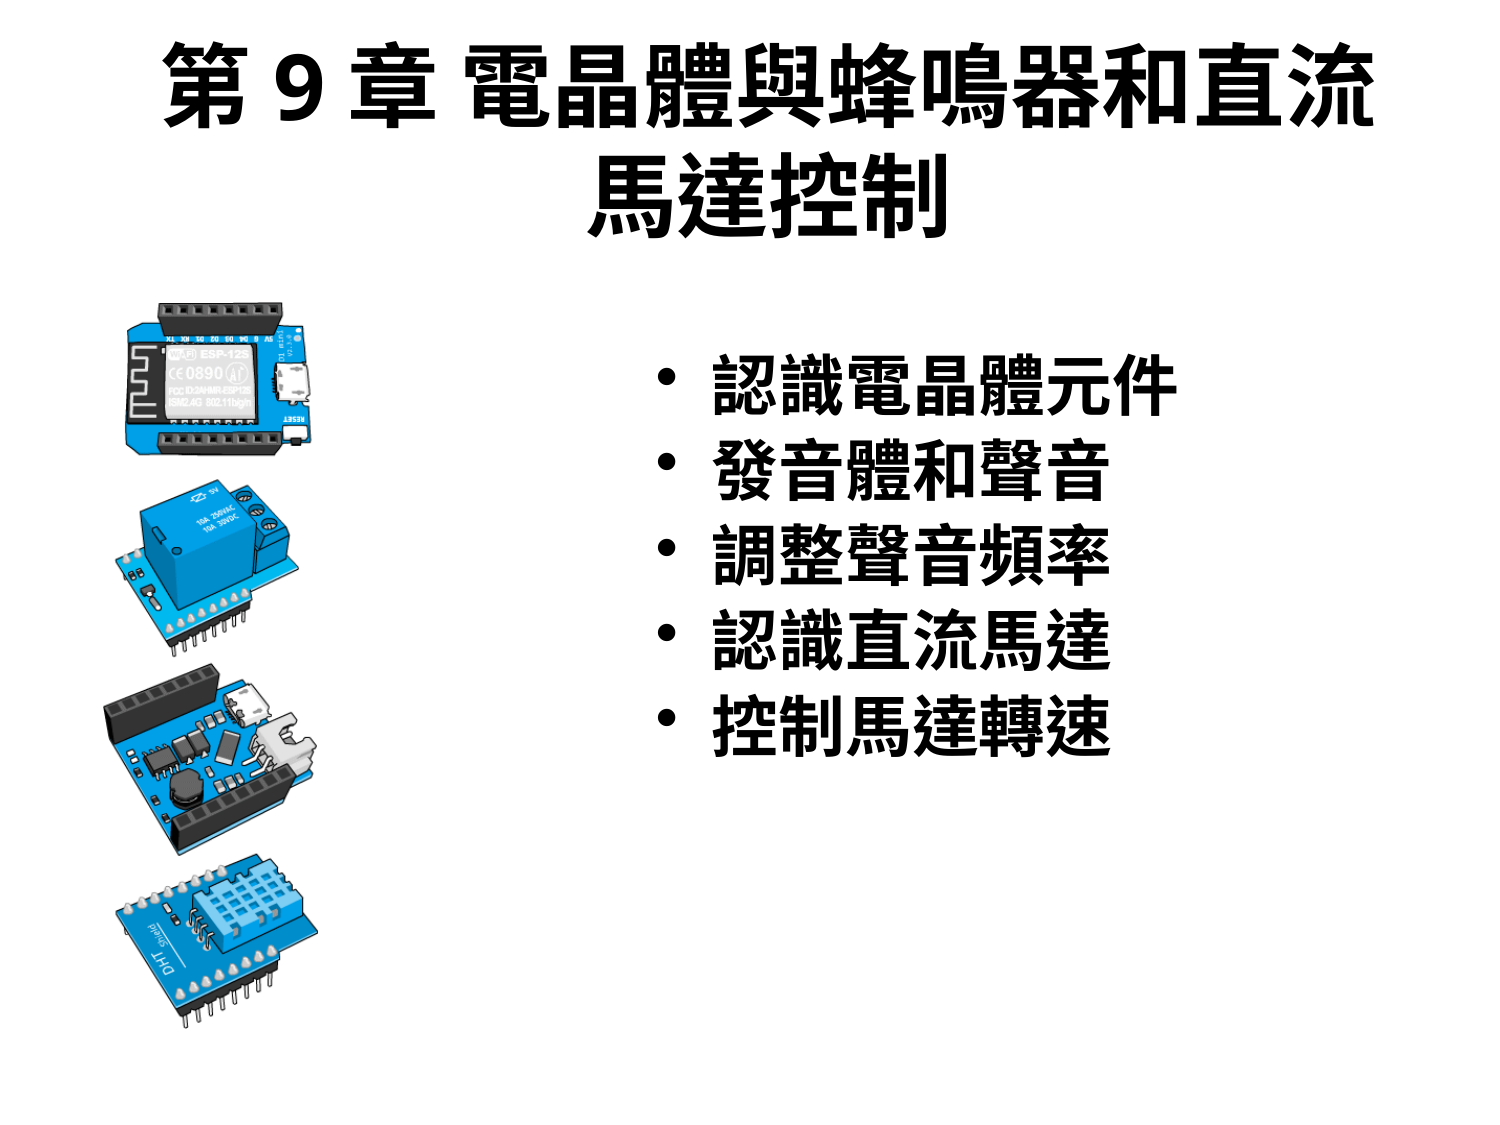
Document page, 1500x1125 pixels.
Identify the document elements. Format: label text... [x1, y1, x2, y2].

list 認識電晶體元件 發音體和聲音 調整聲音頻率 認識直流馬達 控制馬達轉速 [640, 344, 1387, 892]
title 第9章 電晶體與蜂鳴器和直流馬達控制 [111, 44, 1426, 233]
picture [103, 302, 320, 1030]
